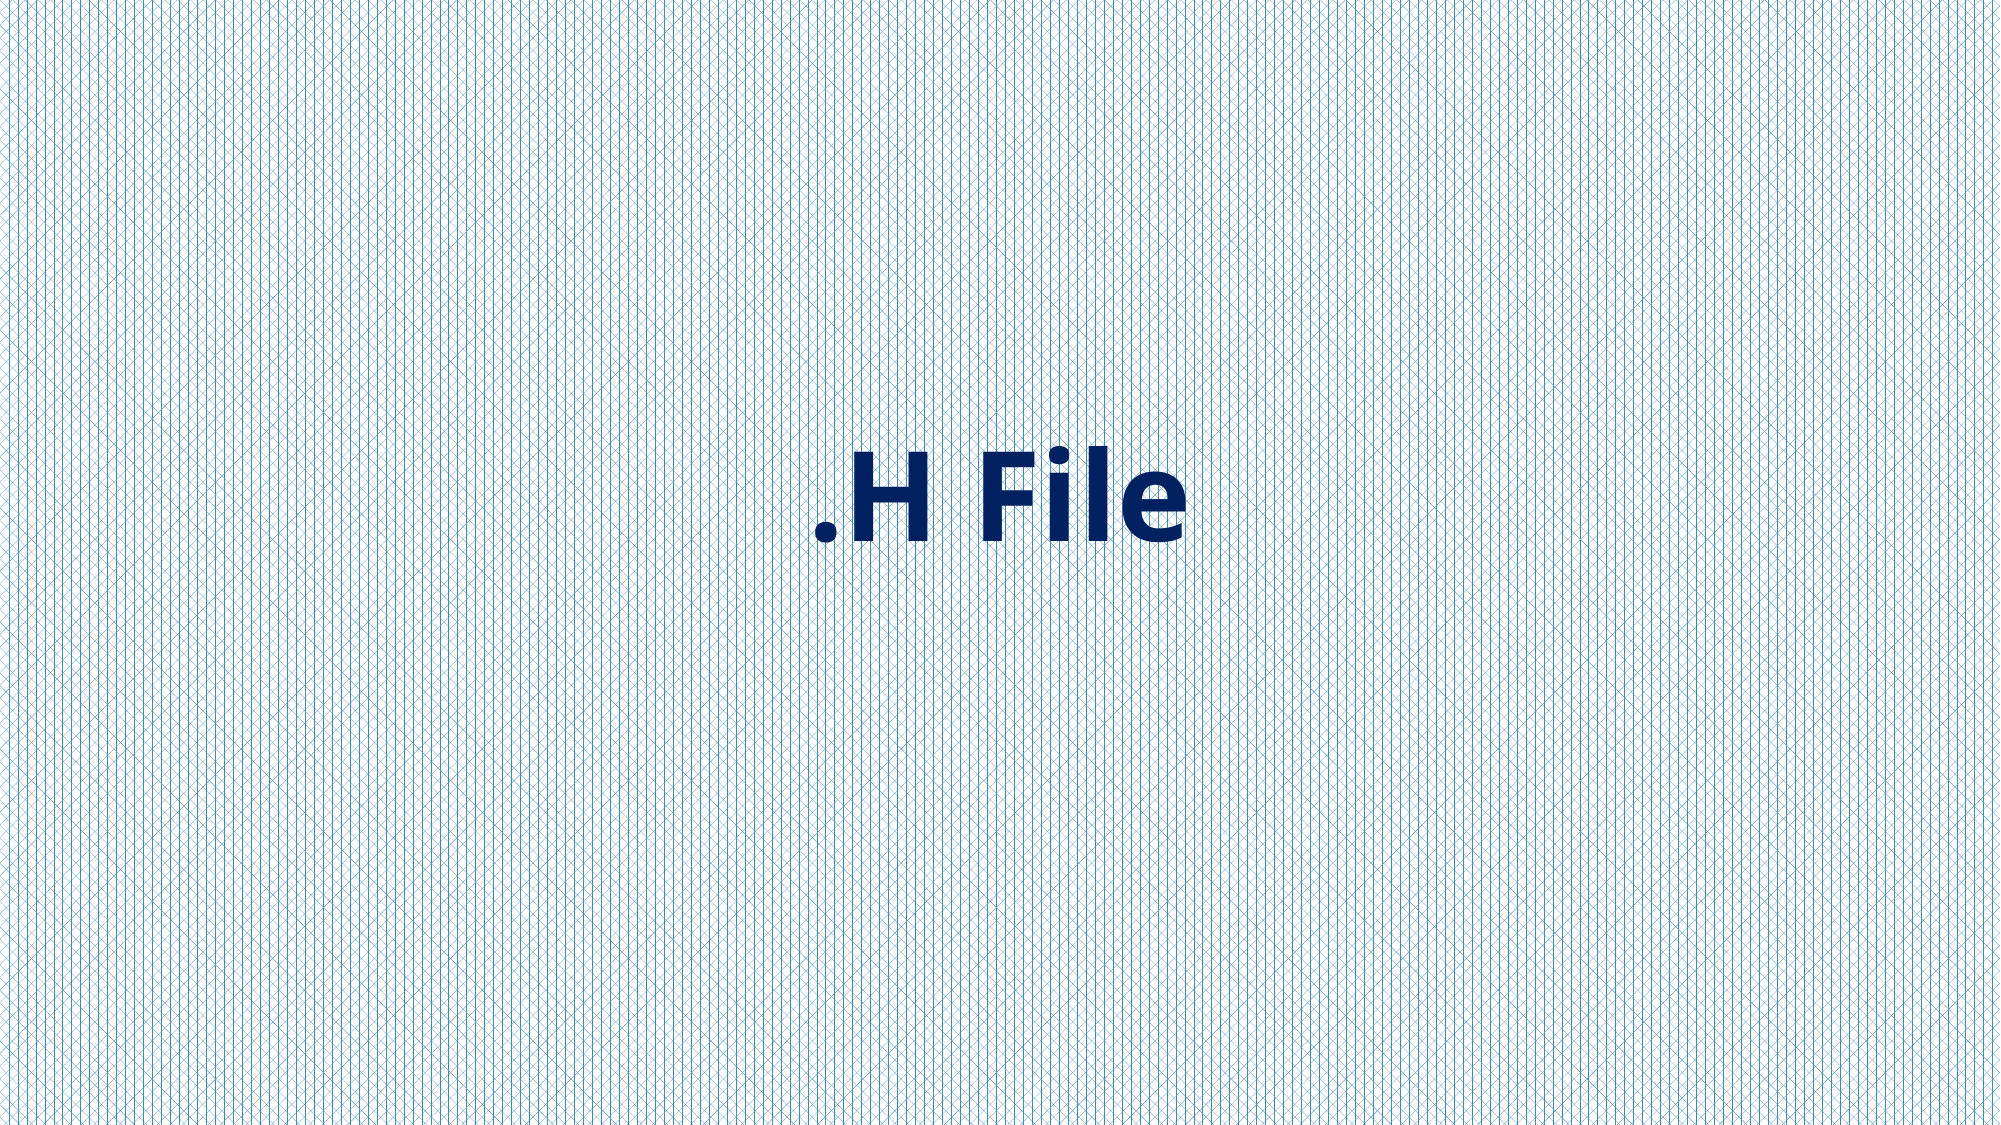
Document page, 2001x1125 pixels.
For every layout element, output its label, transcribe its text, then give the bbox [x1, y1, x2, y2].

title .H File [249, 184, 1750, 576]
